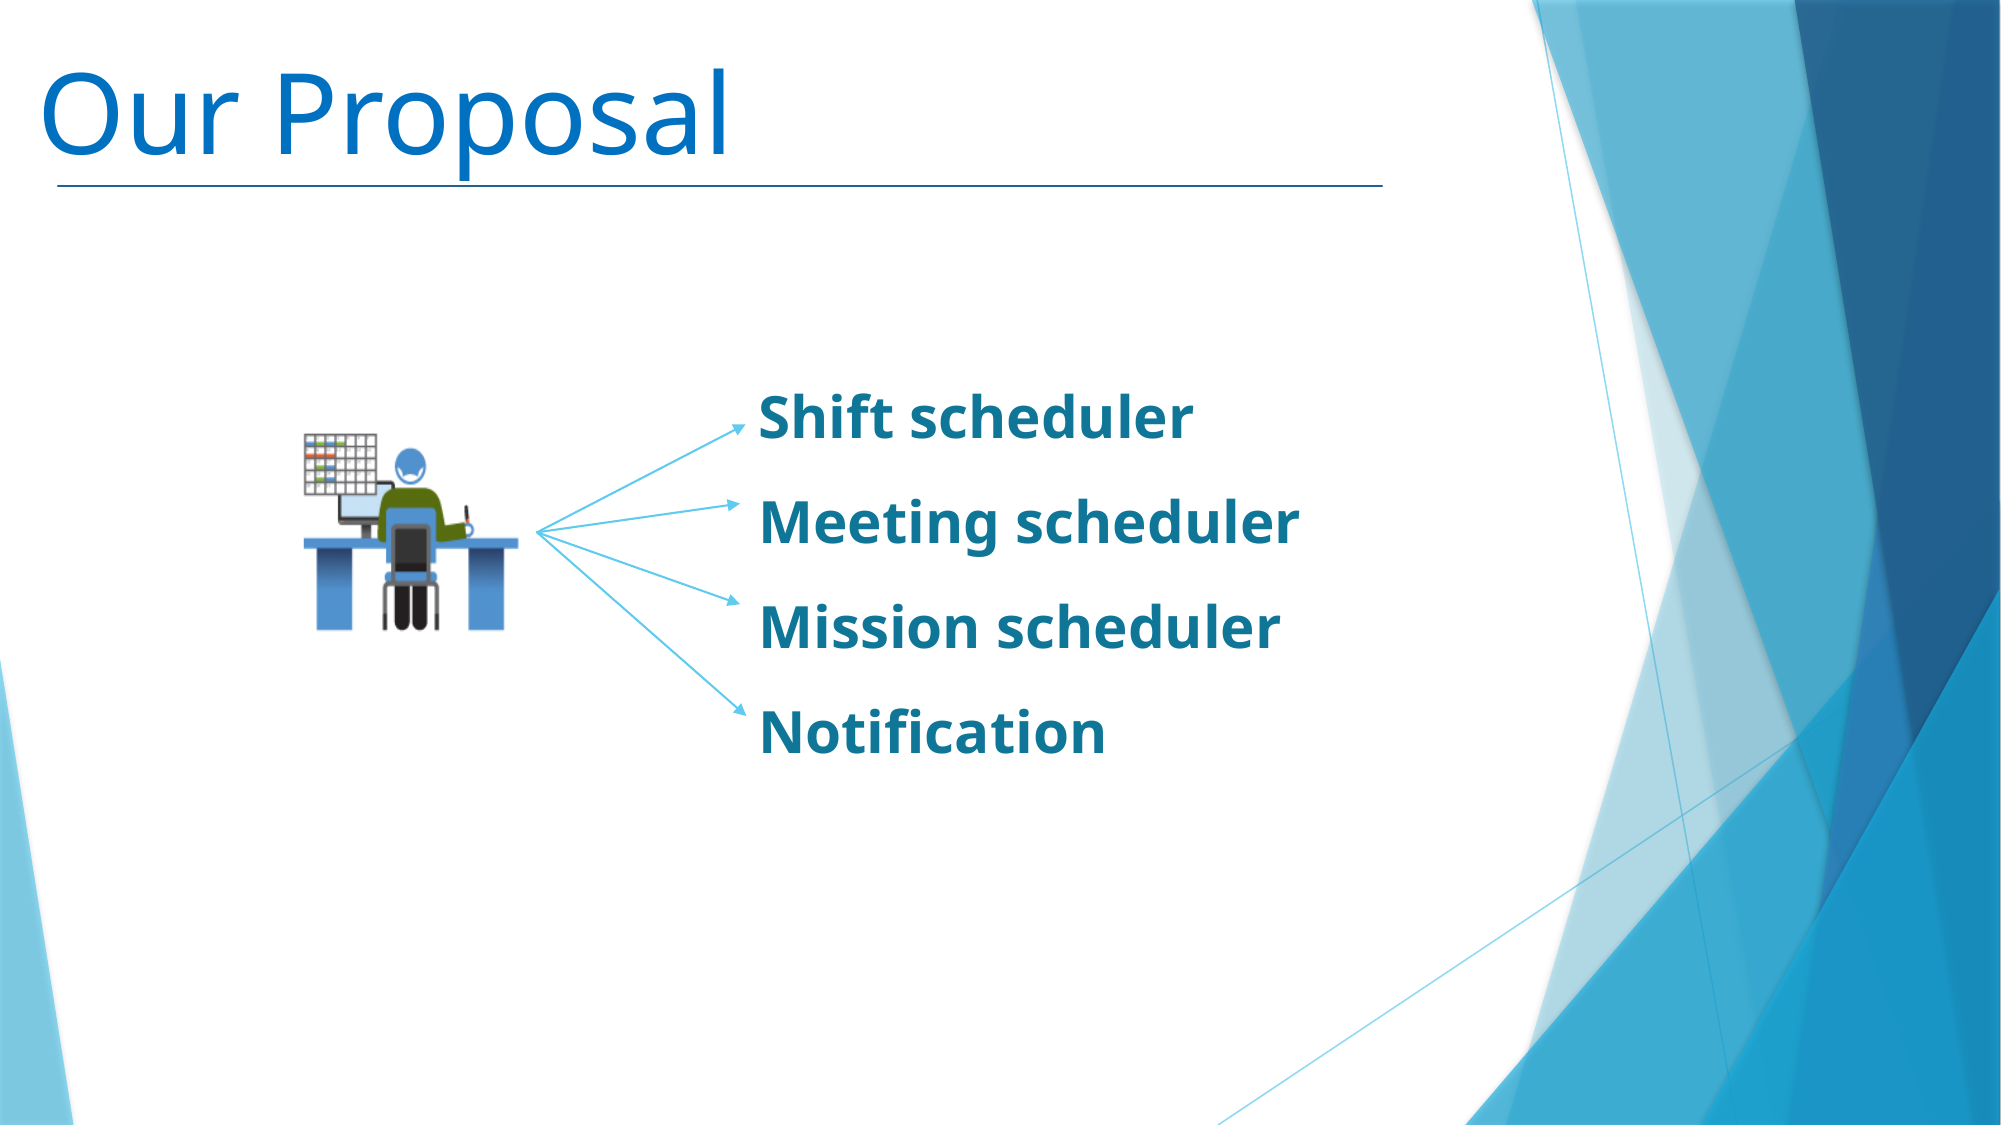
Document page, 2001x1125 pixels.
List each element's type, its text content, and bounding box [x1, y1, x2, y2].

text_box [536, 531, 741, 605]
text_box Our Proposal [22, 34, 749, 185]
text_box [536, 502, 741, 531]
picture [285, 401, 538, 664]
text_box Shift scheduler Meeting scheduler Mission scheduler Notification [728, 337, 1404, 773]
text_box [536, 423, 747, 530]
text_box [536, 531, 747, 717]
